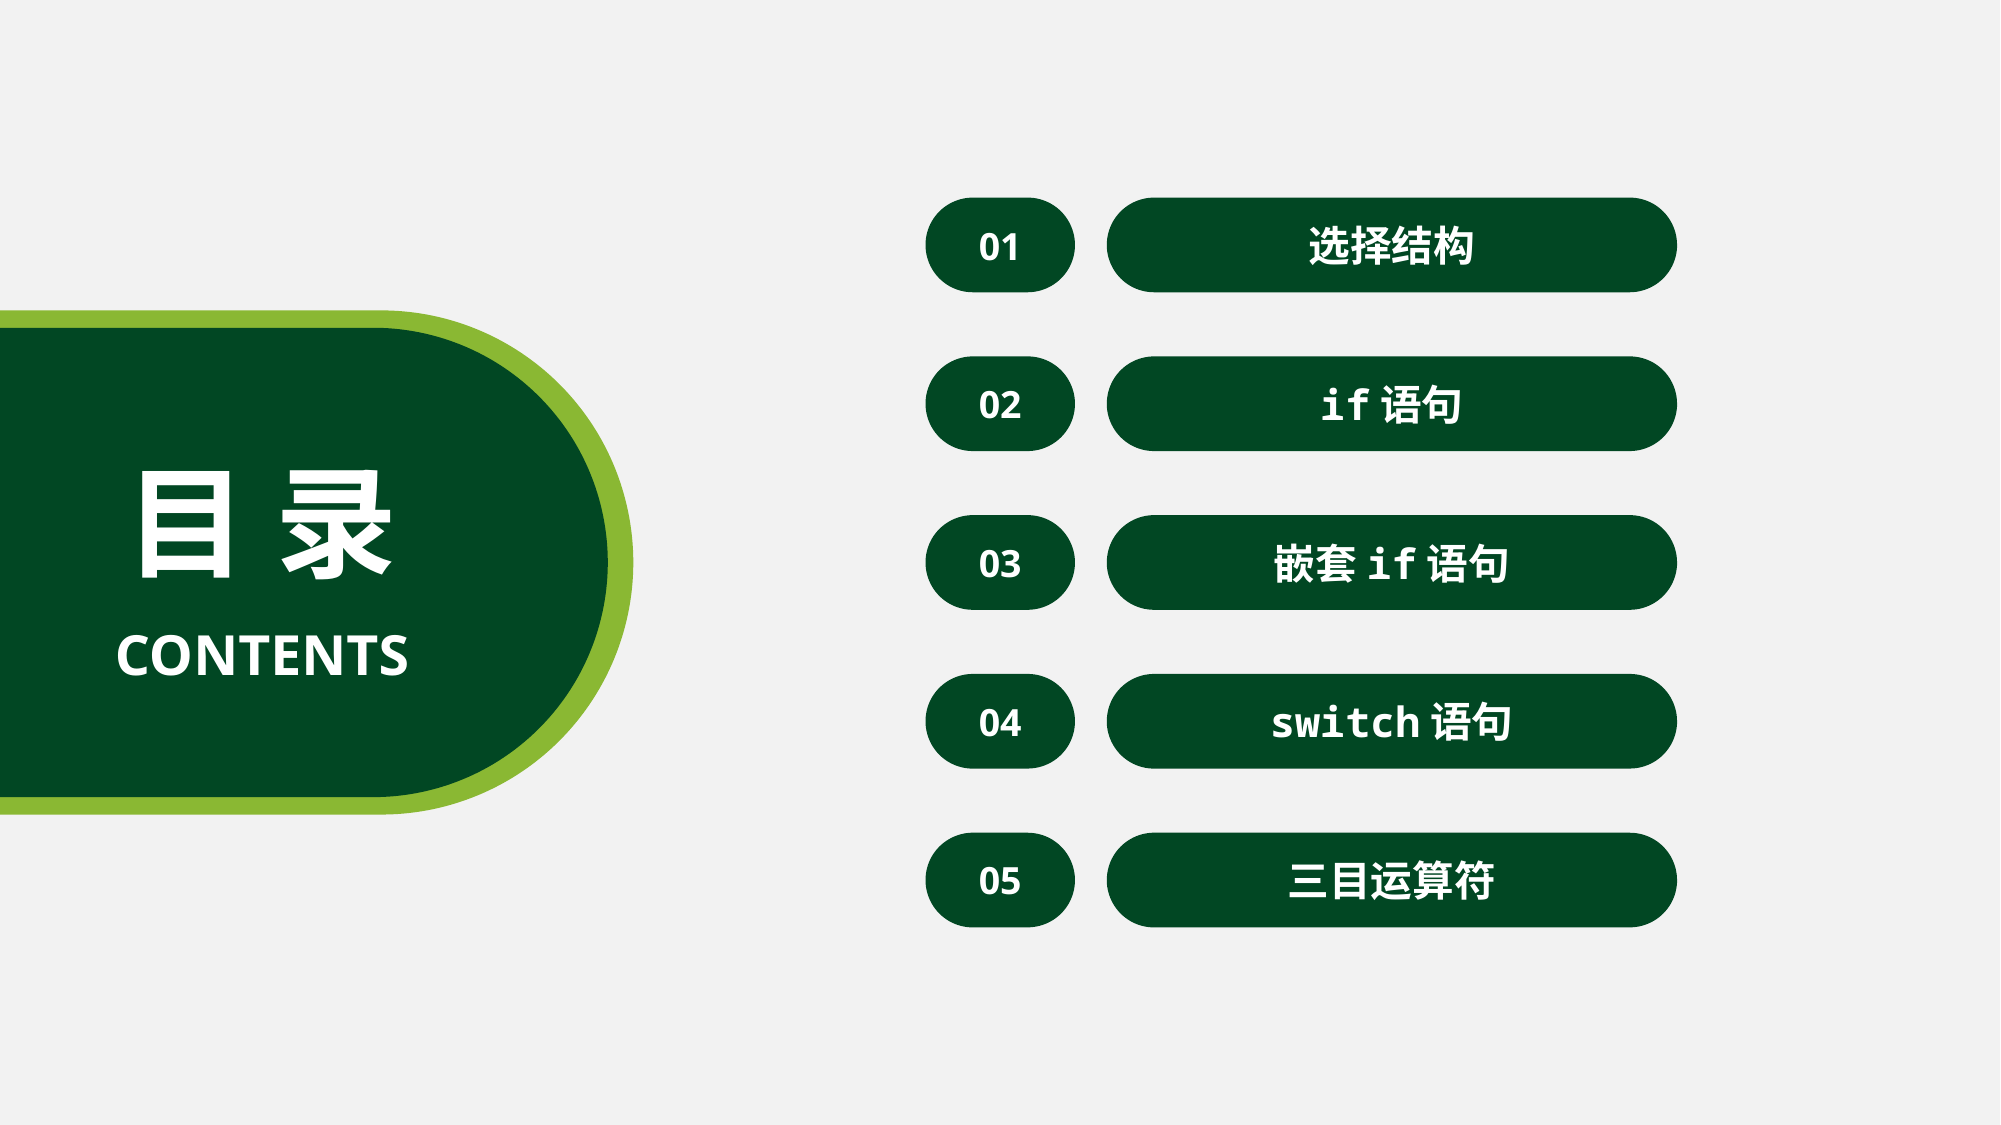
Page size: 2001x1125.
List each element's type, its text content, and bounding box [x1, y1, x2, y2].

text_box 三目运算符 [1105, 831, 1679, 929]
text_box 嵌套if语句 [1105, 514, 1679, 611]
text_box 02 [924, 355, 1077, 453]
text_box 03 [924, 514, 1077, 611]
text_box 选择结构 [1105, 196, 1679, 294]
text_box CONTENTS [99, 612, 425, 694]
text_box 01 [924, 196, 1077, 294]
text_box 05 [924, 831, 1077, 929]
text_box switch语句 [1105, 672, 1679, 770]
text_box 04 [924, 672, 1077, 770]
text_box if语句 [1105, 355, 1679, 453]
text_box [0, 309, 635, 816]
text_box [0, 326, 609, 799]
text_box 目 录 [110, 439, 413, 601]
